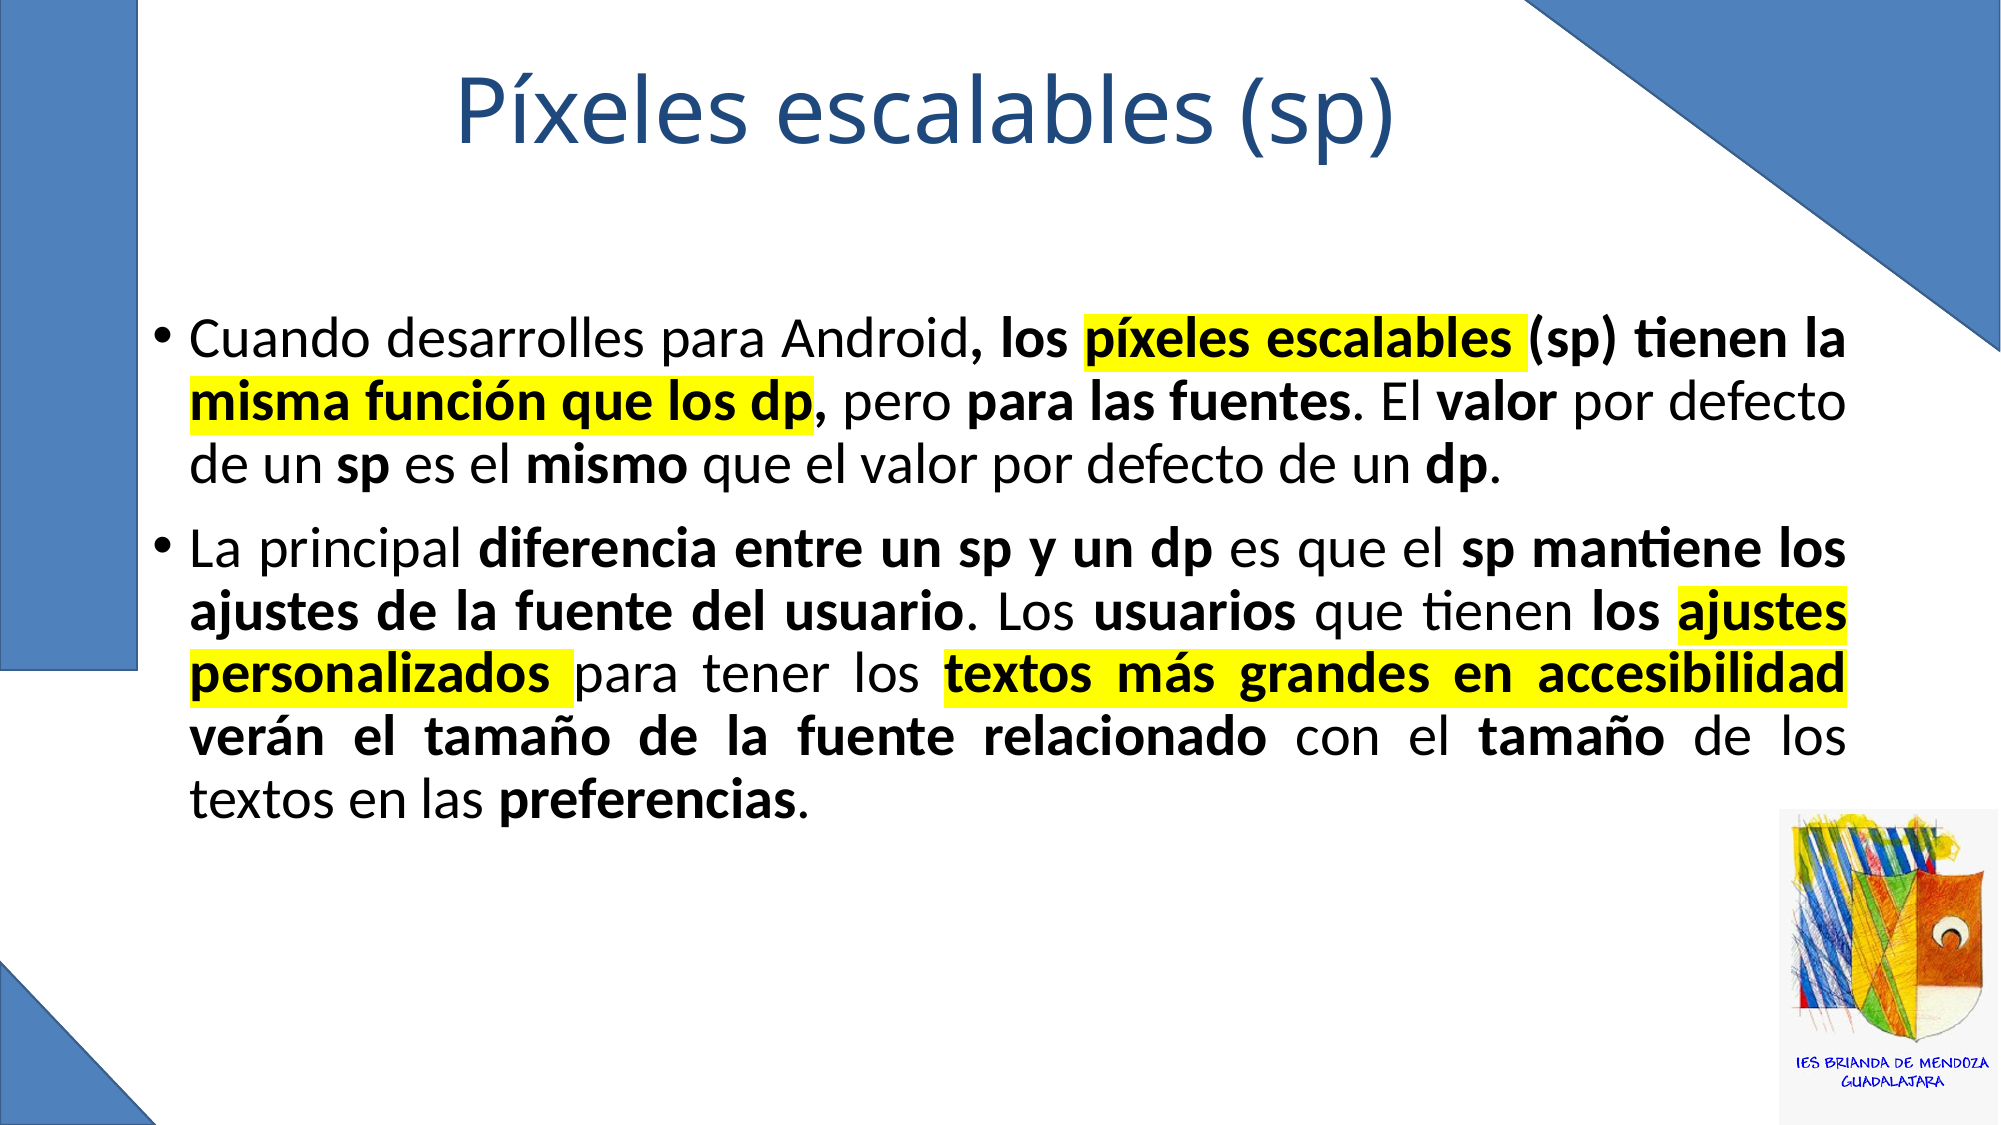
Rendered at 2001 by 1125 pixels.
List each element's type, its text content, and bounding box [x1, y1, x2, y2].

picture [1779, 809, 1998, 1125]
title Píxeles escalables (sp) [250, 59, 1599, 278]
list Cuando desarrolles para Android, los píxeles escalables (sp) tienen la misma función que los dp, pero para las fuentes. El valor por defecto de un sp es el mismo que el valor por defecto de un dp. La principal diferencia entre un sp y un dp es que el sp mantiene los ajustes de la fuente del usuario. Los usuarios que tienen los ajustes personalizados para tener los textos más grandes en accesibilidad verán el tamaño de la fuente relacionado con el tamaño de los textos en las preferencias. [137, 299, 1863, 1014]
